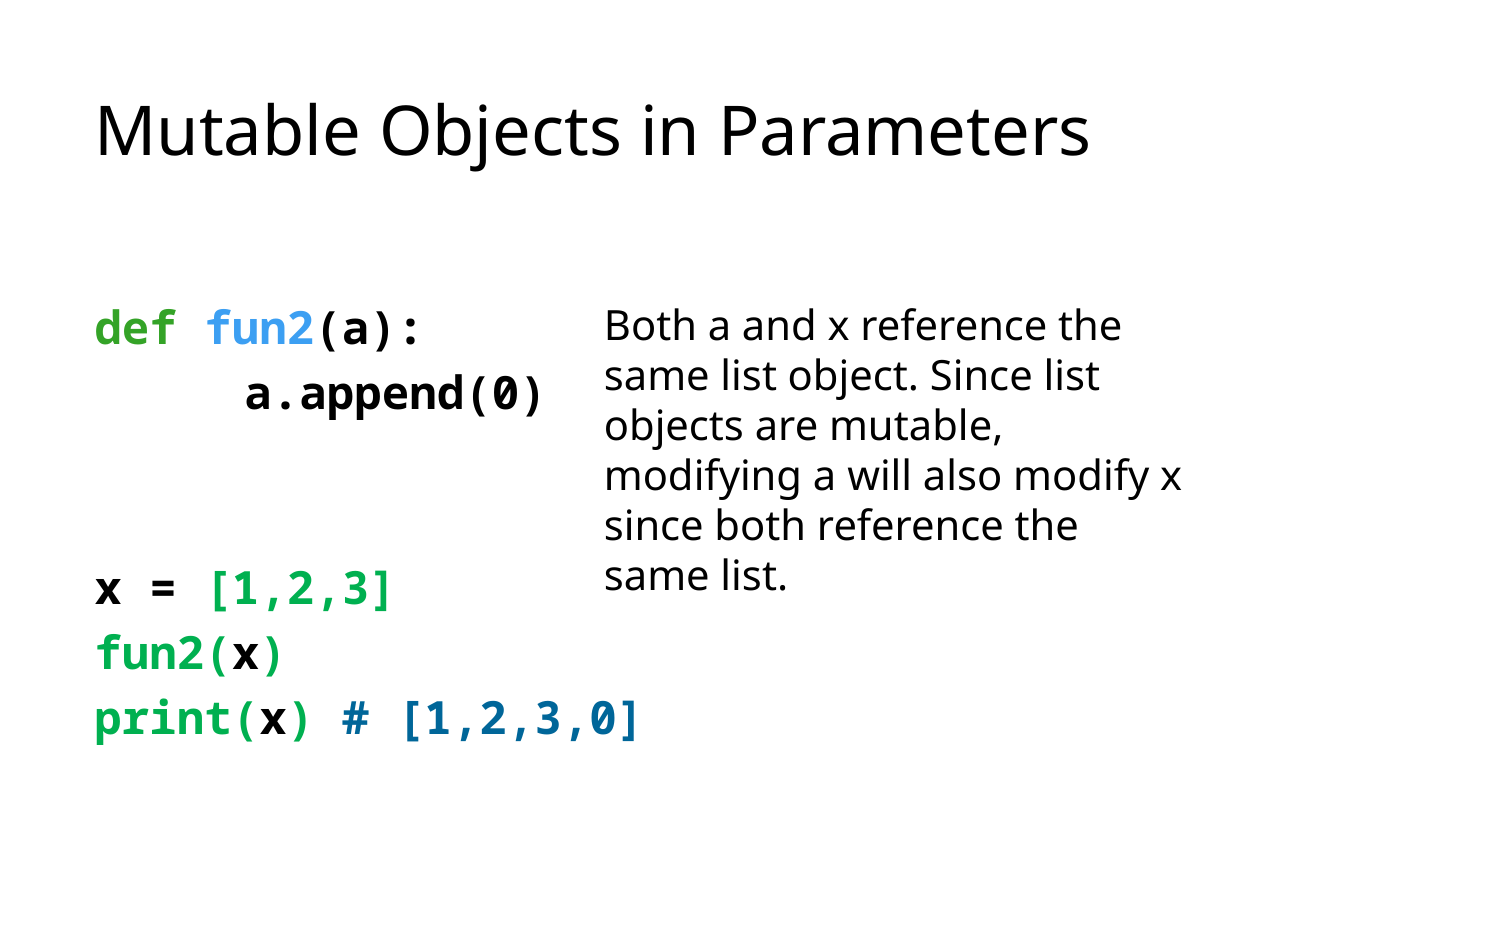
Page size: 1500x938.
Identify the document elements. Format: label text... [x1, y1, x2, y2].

text_box Both a and x reference the same list object. Since list objects are mutable, modifying a will also modify x since both reference the same list. [588, 291, 1210, 607]
title Mutable Objects in Parameters [79, 76, 1237, 171]
list def fun2(a): a.append(0) x = [1,2,3] fun2(x) print(x) # [1,2,3,0] [79, 171, 1401, 927]
